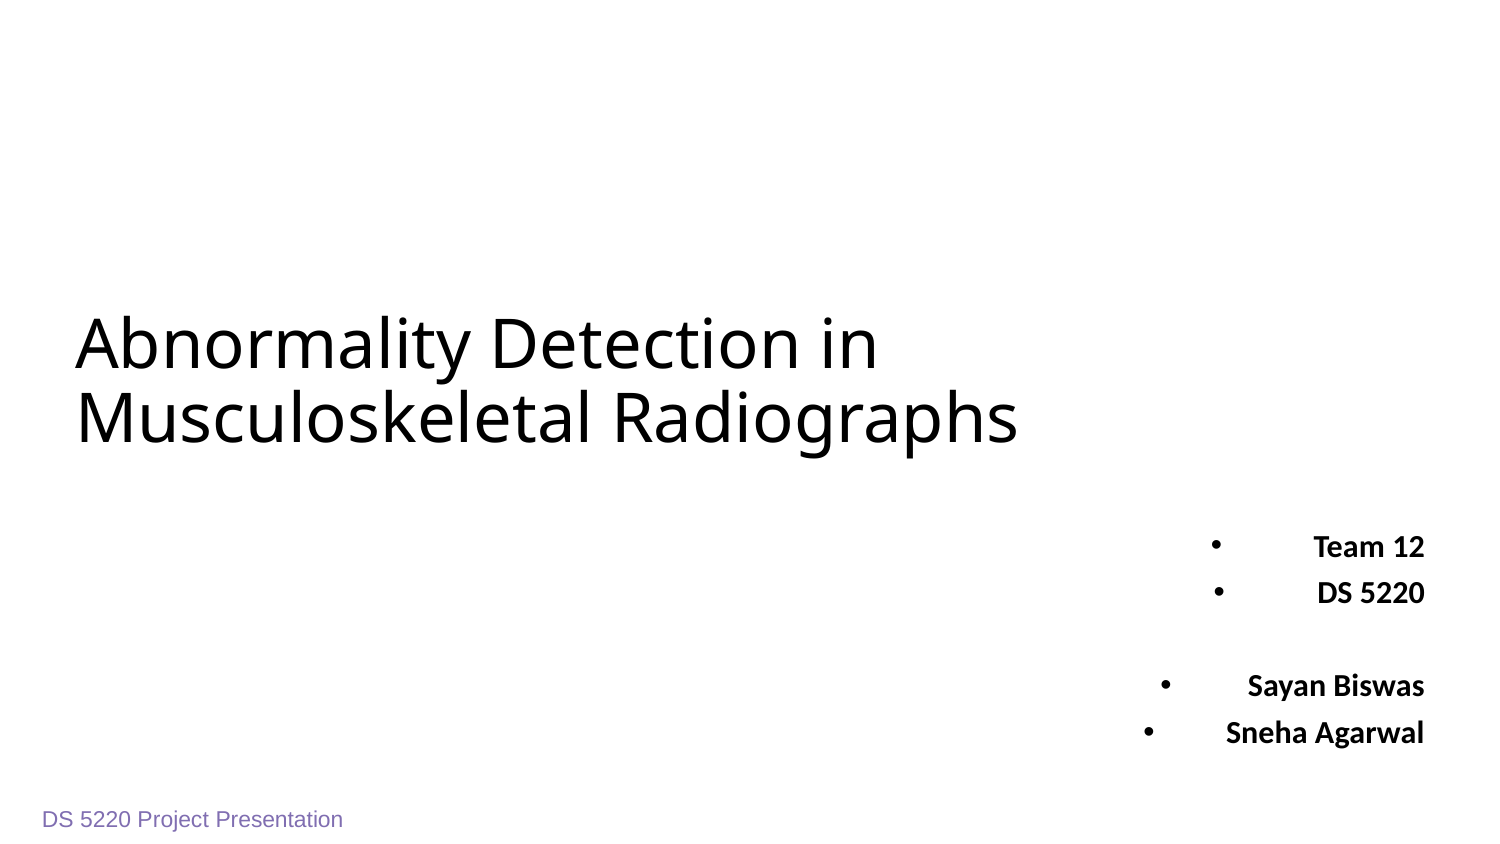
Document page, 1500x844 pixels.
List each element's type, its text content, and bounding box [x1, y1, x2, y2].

title Abnormality Detection in Musculoskeletal Radiographs [59, 259, 1375, 664]
text_box DS 5220 Project Presentation [24, 796, 363, 839]
list Team 12 DS 5220 Sayan Biswas Sneha Agarwal [962, 521, 1440, 760]
